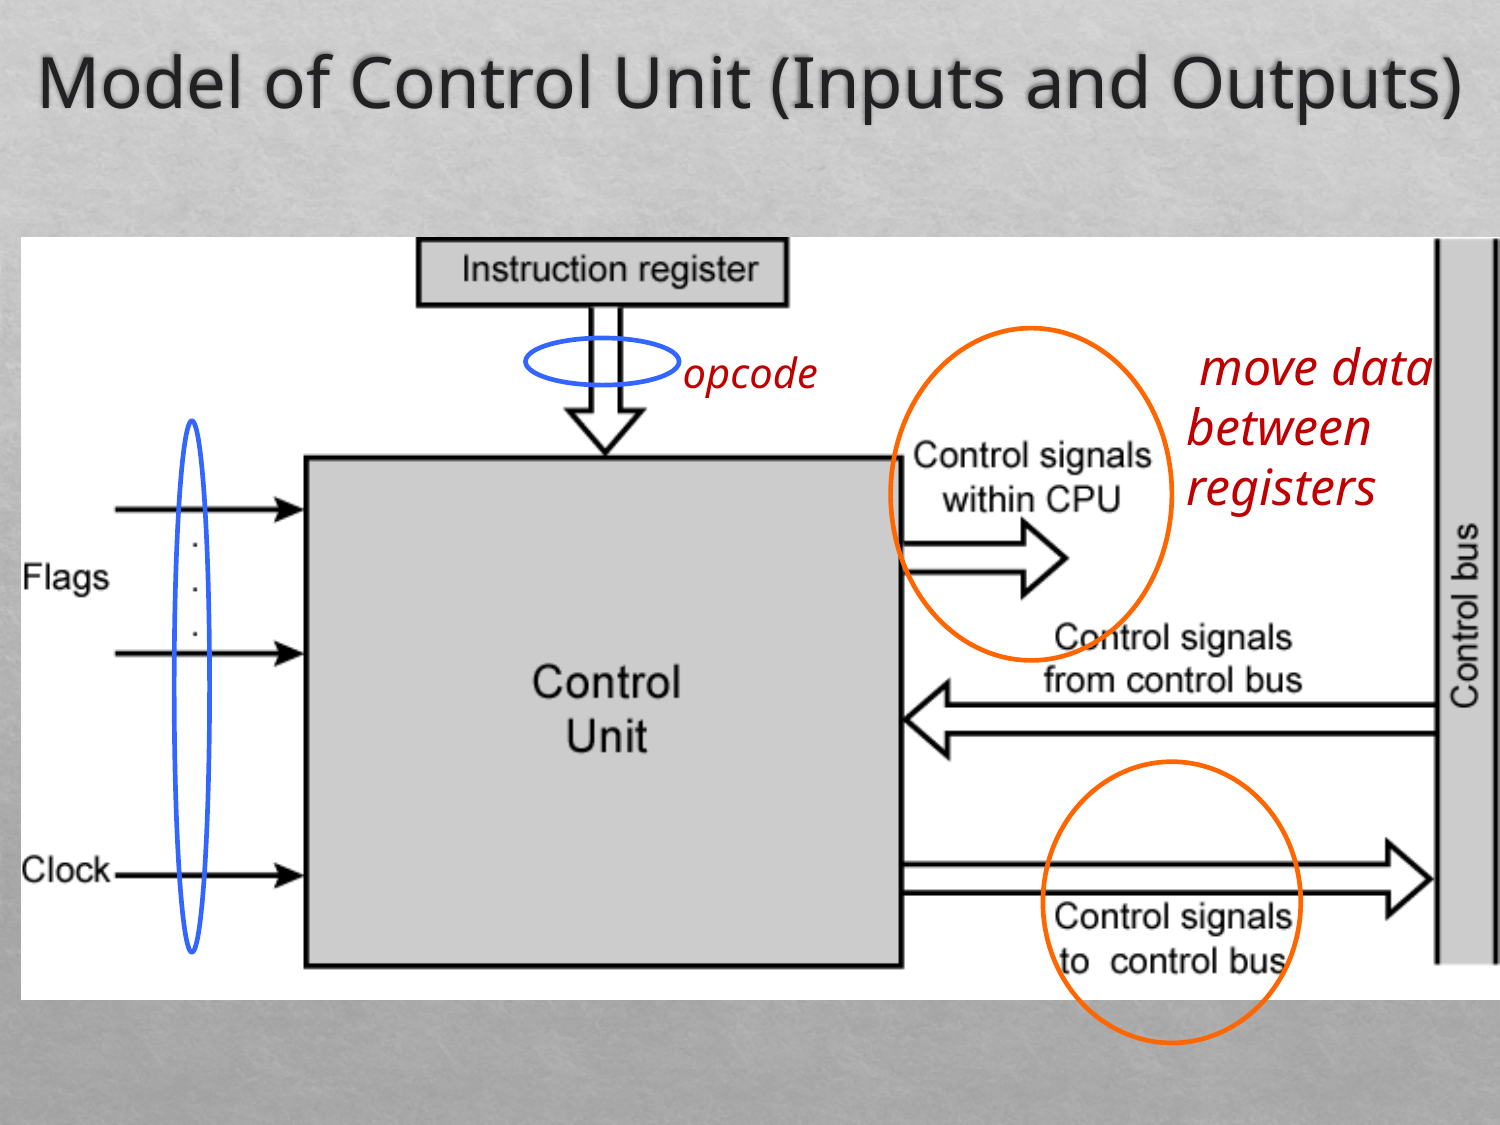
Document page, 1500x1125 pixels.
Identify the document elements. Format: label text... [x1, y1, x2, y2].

text_box [1090, 1011, 1254, 1043]
title Model of Control Unit (Inputs and Outputs) [0, 0, 1500, 161]
picture [20, 236, 1500, 1001]
